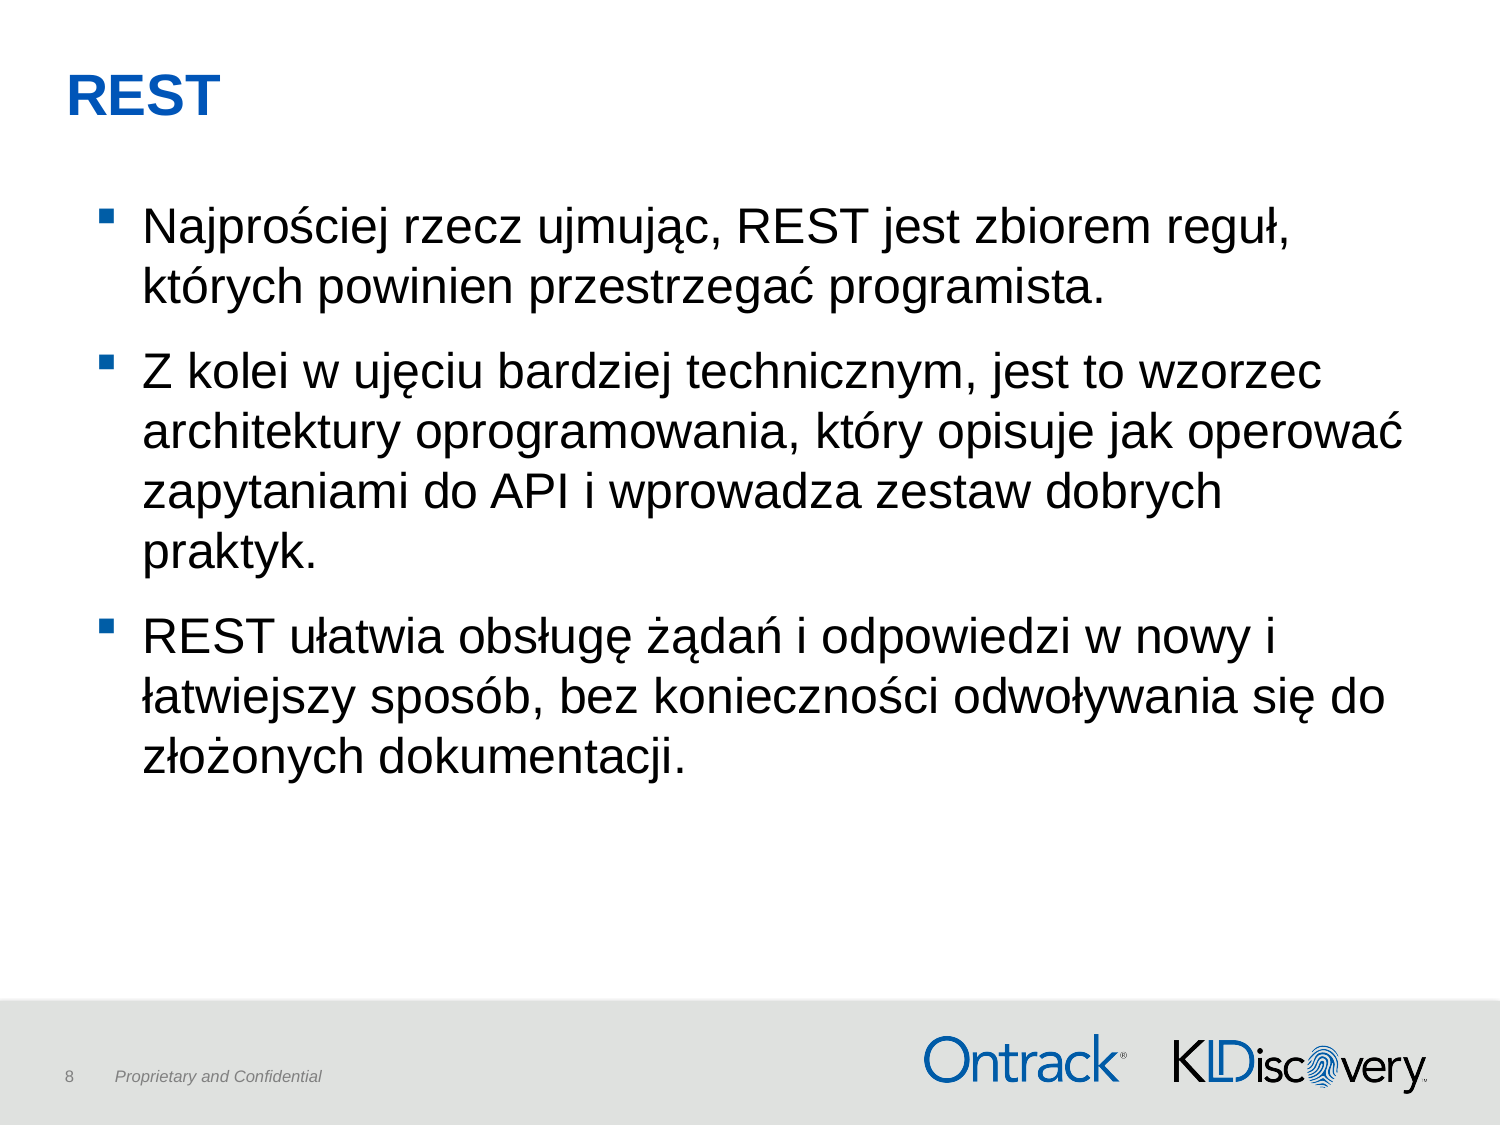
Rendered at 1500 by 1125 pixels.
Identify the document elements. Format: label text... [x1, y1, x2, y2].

list Najprościej rzecz ujmując, REST jest zbiorem reguł, których powinien przestrzegać programista. Z kolei w ujęciu bardziej technicznym, jest to wzorzec architektury oprogramowania, który opisuje jak operować zapytaniami do API i wprowadza zestaw dobrych praktyk. REST ułatwia obsługę żądań i odpowiedzi w nowy i łatwiejszy sposób, bez konieczności odwoływania się do złożonych dokumentacji. [95, 193, 1408, 750]
picture [1174, 1040, 1427, 1094]
picture [924, 1034, 1128, 1083]
title REST [66, 56, 1437, 137]
